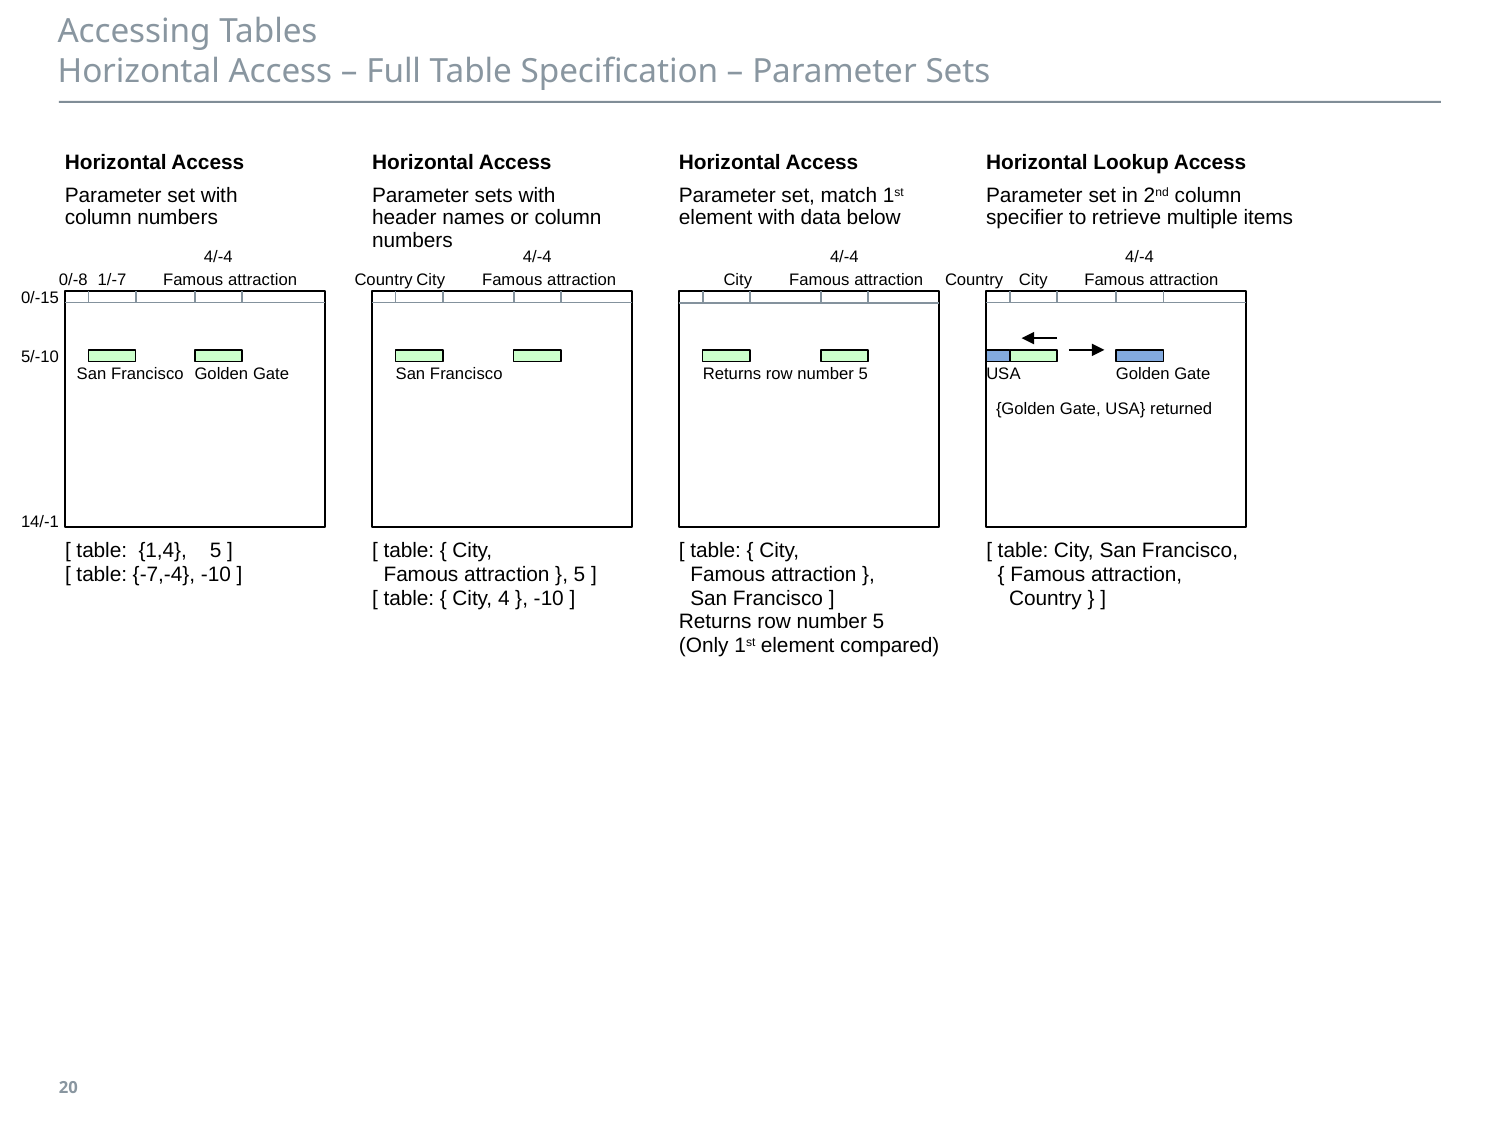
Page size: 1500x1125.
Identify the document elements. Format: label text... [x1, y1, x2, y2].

text_box {Golden Gate, USA} returned [1043, 395, 1165, 423]
text_box Famous attraction [842, 265, 870, 293]
text_box 4/-4 [523, 241, 551, 269]
text_box [697, 304, 709, 308]
text_box [193, 348, 244, 360]
text_box Returns row number 5 [701, 360, 858, 387]
text_box [701, 348, 752, 360]
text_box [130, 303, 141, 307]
text_box Horizontal Access [370, 147, 551, 175]
title Accessing Tables Horizontal Access – Full Table Specification – Parameter Sets [57, 1, 1440, 96]
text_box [1004, 303, 1016, 307]
text_box 0/-8 [51, 265, 79, 293]
text_box Parameter set in 2nd column specifier to retrieve multiple items [984, 183, 1165, 246]
text_box [ table: City, San Francisco, { Famous attraction, Country } ] [984, 537, 1449, 624]
text_box [370, 289, 634, 529]
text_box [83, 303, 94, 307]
text_box [ table: { City, Famous attraction }, San Francisco ] Returns row number 5 (Only 1st element compared) [677, 537, 941, 624]
text_box 1/-7 [98, 265, 126, 293]
text_box Horizontal Access [677, 147, 858, 175]
text_box San Francisco [75, 360, 169, 387]
text_box 5/-10 [39, 348, 67, 364]
text_box 0/-15 [39, 289, 67, 305]
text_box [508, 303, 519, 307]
text_box City [417, 265, 445, 293]
text_box Golden Gate [169, 360, 291, 387]
text_box [1114, 348, 1165, 360]
text_box 4/-4 [1126, 241, 1154, 269]
text_box City [724, 265, 752, 293]
text_box [984, 289, 1248, 529]
text_box [ table: {1,4}, 5 ] [ table: {-7,-4}, -10 ] [63, 537, 327, 624]
text_box Horizontal Access [63, 147, 244, 175]
text_box 14/-1 [39, 513, 67, 529]
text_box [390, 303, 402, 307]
text_box Country [370, 265, 398, 293]
text_box Country [960, 265, 988, 293]
text_box [819, 348, 870, 364]
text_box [1158, 303, 1169, 307]
text_box USA [984, 360, 1090, 387]
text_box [1051, 303, 1063, 307]
text_box [862, 304, 874, 308]
text_box [63, 289, 327, 529]
text_box [815, 304, 827, 308]
text_box Horizontal Lookup Access [984, 147, 1165, 175]
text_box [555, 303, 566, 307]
text_box Golden Gate [1090, 360, 1213, 387]
text_box [394, 348, 445, 360]
text_box Parameter sets with header names or column numbers [370, 182, 551, 246]
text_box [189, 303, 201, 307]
text_box 4/-4 [205, 241, 232, 269]
text_box Famous attraction [535, 265, 563, 293]
text_box [744, 304, 755, 308]
text_box [ table: { City, Famous attraction }, 5 ] [ table: { City, 4 }, -10 ] [370, 537, 634, 624]
text_box Famous attraction [1138, 265, 1165, 293]
text_box City [1019, 265, 1047, 293]
text_box [984, 348, 1012, 364]
text_box San Francisco [394, 360, 551, 387]
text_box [1110, 303, 1122, 307]
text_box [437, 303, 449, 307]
text_box [1012, 348, 1059, 360]
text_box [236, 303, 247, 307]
text_box [512, 348, 563, 364]
text_box Parameter set, match 1st element with data below [677, 183, 858, 246]
text_box Parameter set with column numbers [63, 182, 244, 246]
text_box [677, 289, 941, 529]
text_box 4/-4 [831, 241, 858, 269]
text_box Famous attraction [216, 265, 244, 293]
text_box [86, 348, 138, 360]
